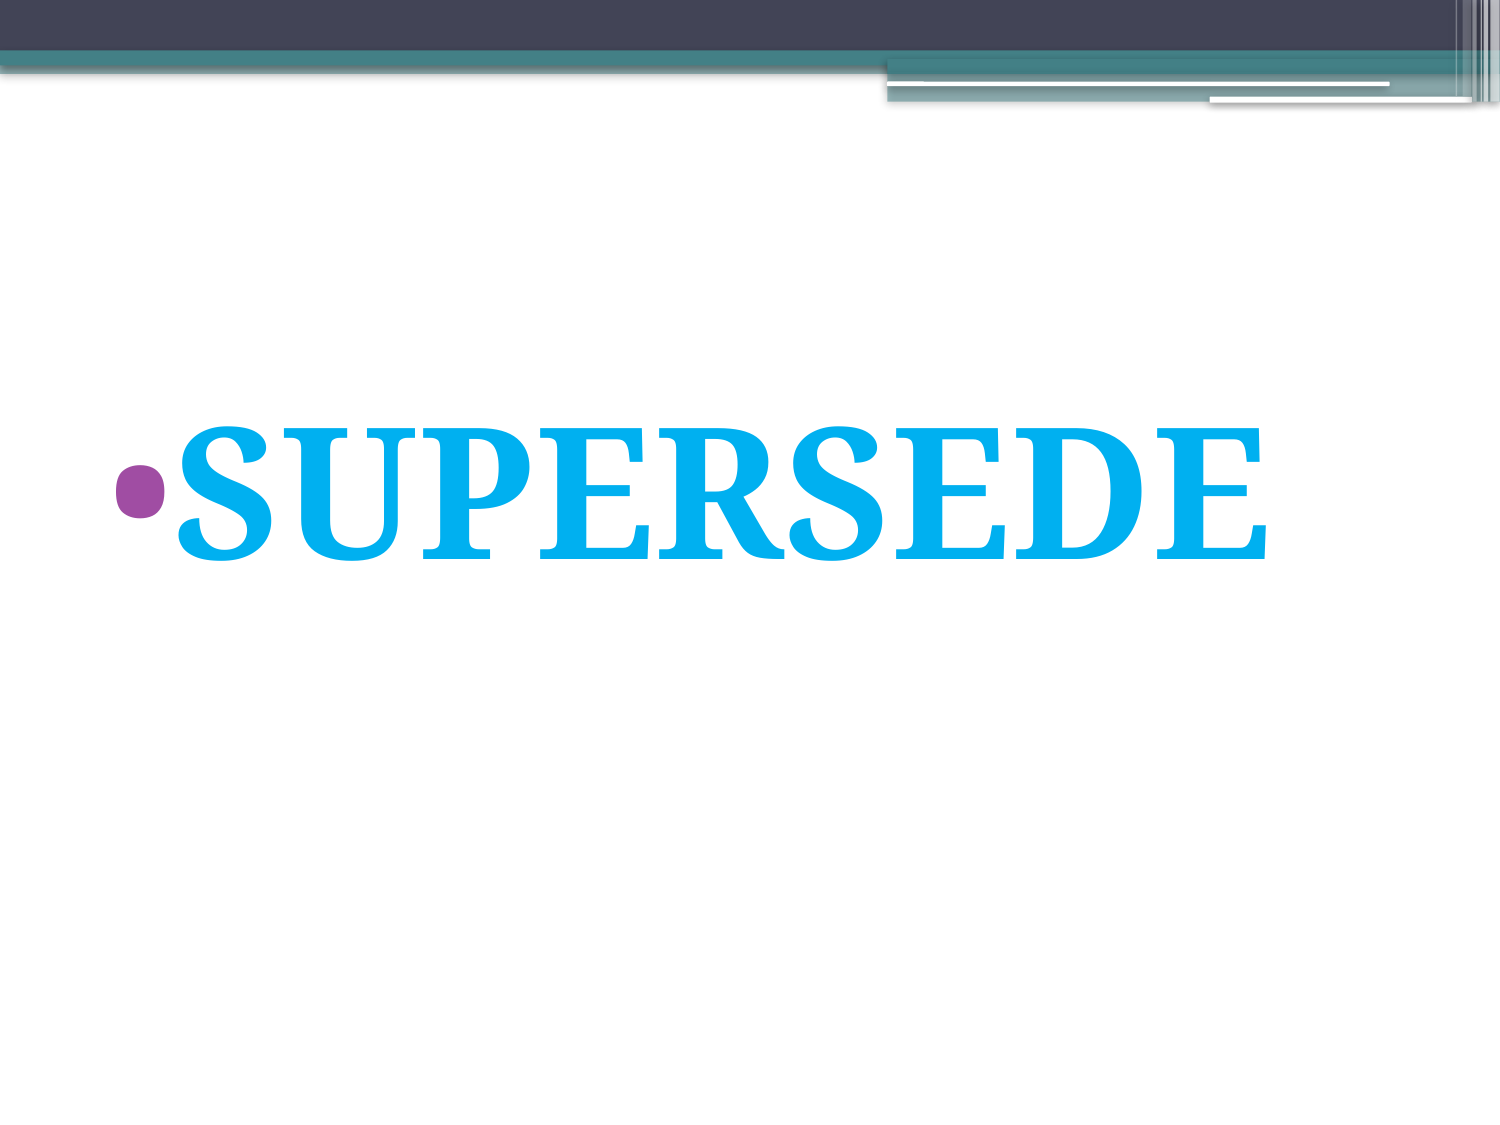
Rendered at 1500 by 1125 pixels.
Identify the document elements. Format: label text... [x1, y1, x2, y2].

list SUPERSEDE [75, 368, 1425, 1079]
